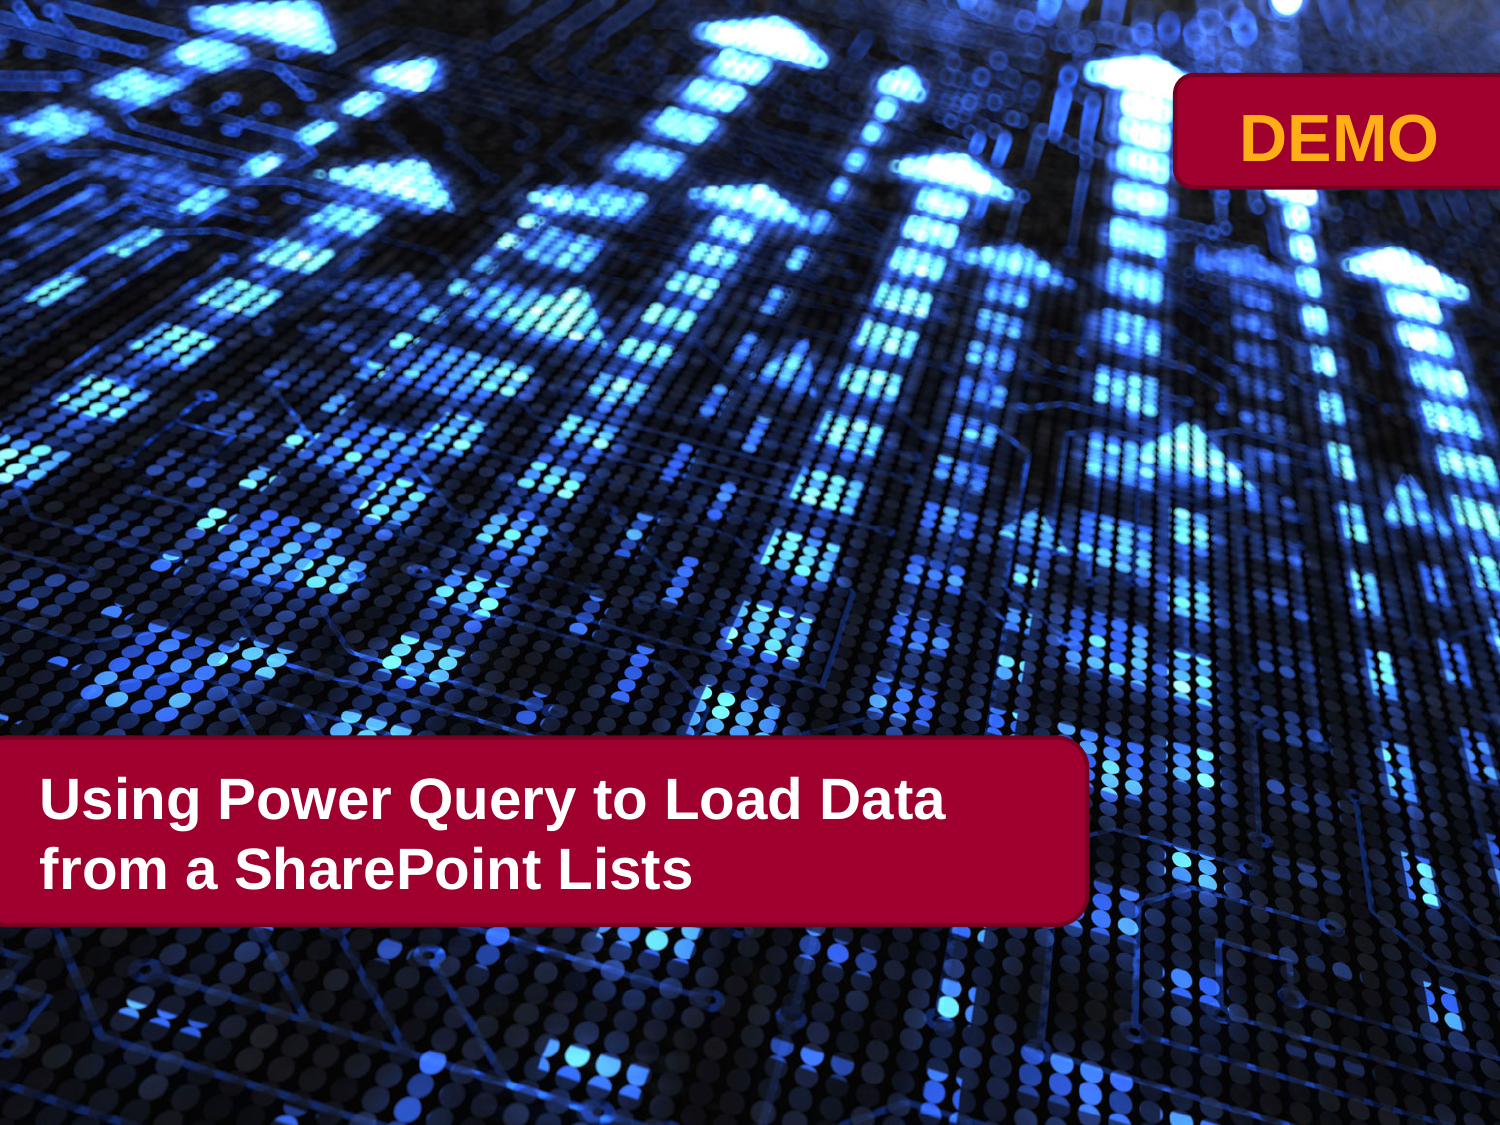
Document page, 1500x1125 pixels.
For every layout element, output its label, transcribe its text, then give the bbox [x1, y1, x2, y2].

title Using Power Query to Load Data from a SharePoint Lists [24, 750, 1063, 913]
picture [0, 0, 1500, 1125]
